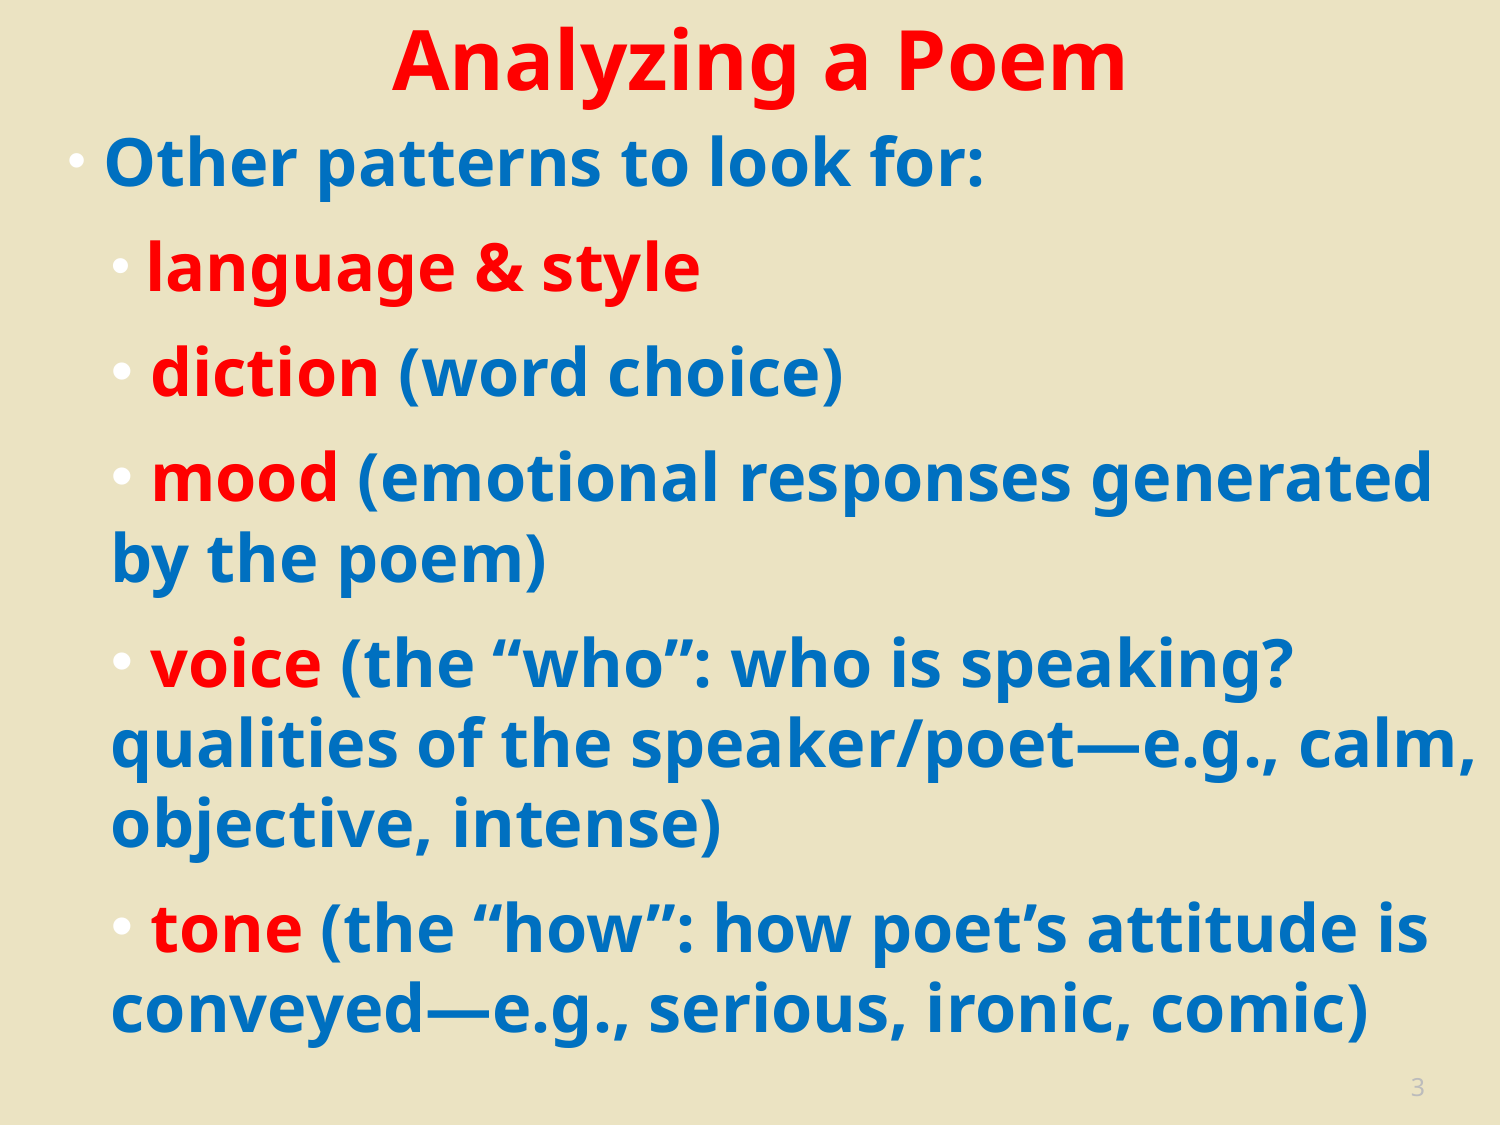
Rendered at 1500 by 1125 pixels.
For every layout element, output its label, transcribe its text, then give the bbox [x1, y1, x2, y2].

list Analyzing a Poem Other patterns to look for: language & style diction (word choice) mood (emotional responses generated by the poem) voice (the “who”: who is speaking? qualities of the speaker/poet—e.g., calm, objective, intense) tone (the “how”: how poet’s attitude is conveyed—e.g., serious, ironic, comic) [0, 0, 1500, 1125]
slide_number 3 [1299, 1052, 1425, 1113]
